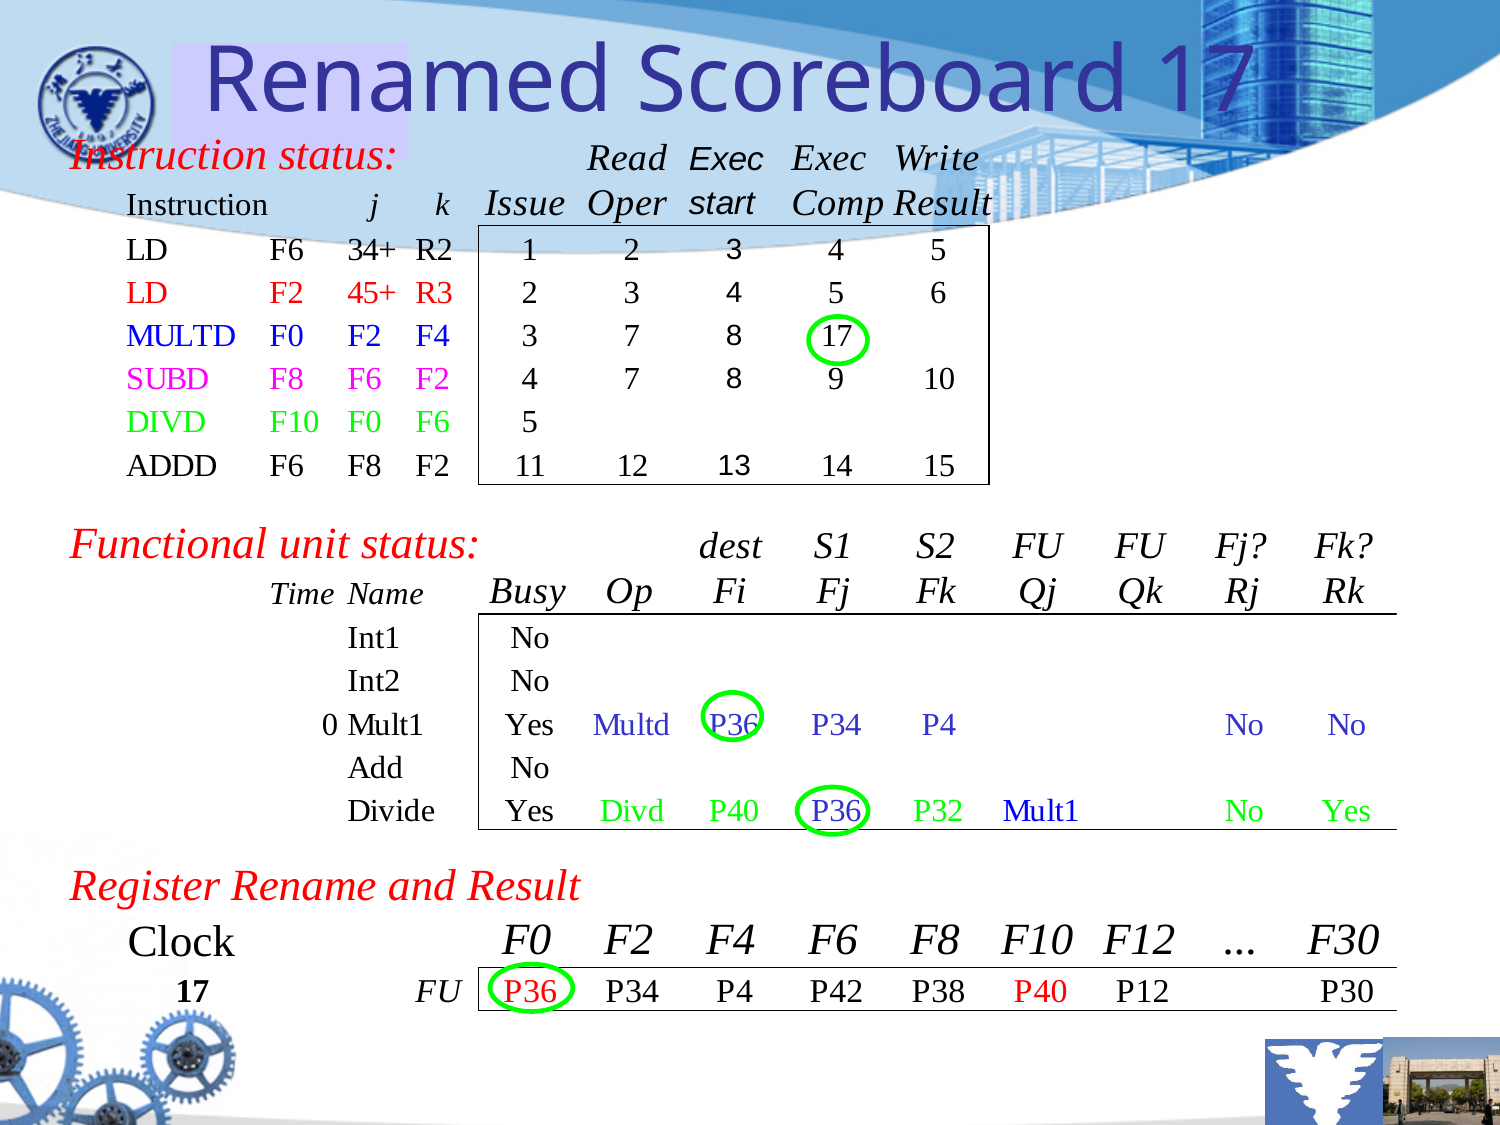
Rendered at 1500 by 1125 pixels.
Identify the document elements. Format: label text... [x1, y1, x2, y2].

picture [0, 0, 1500, 1125]
title Renamed Scoreboard 17 [187, 0, 1363, 122]
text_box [61, 124, 1399, 1055]
